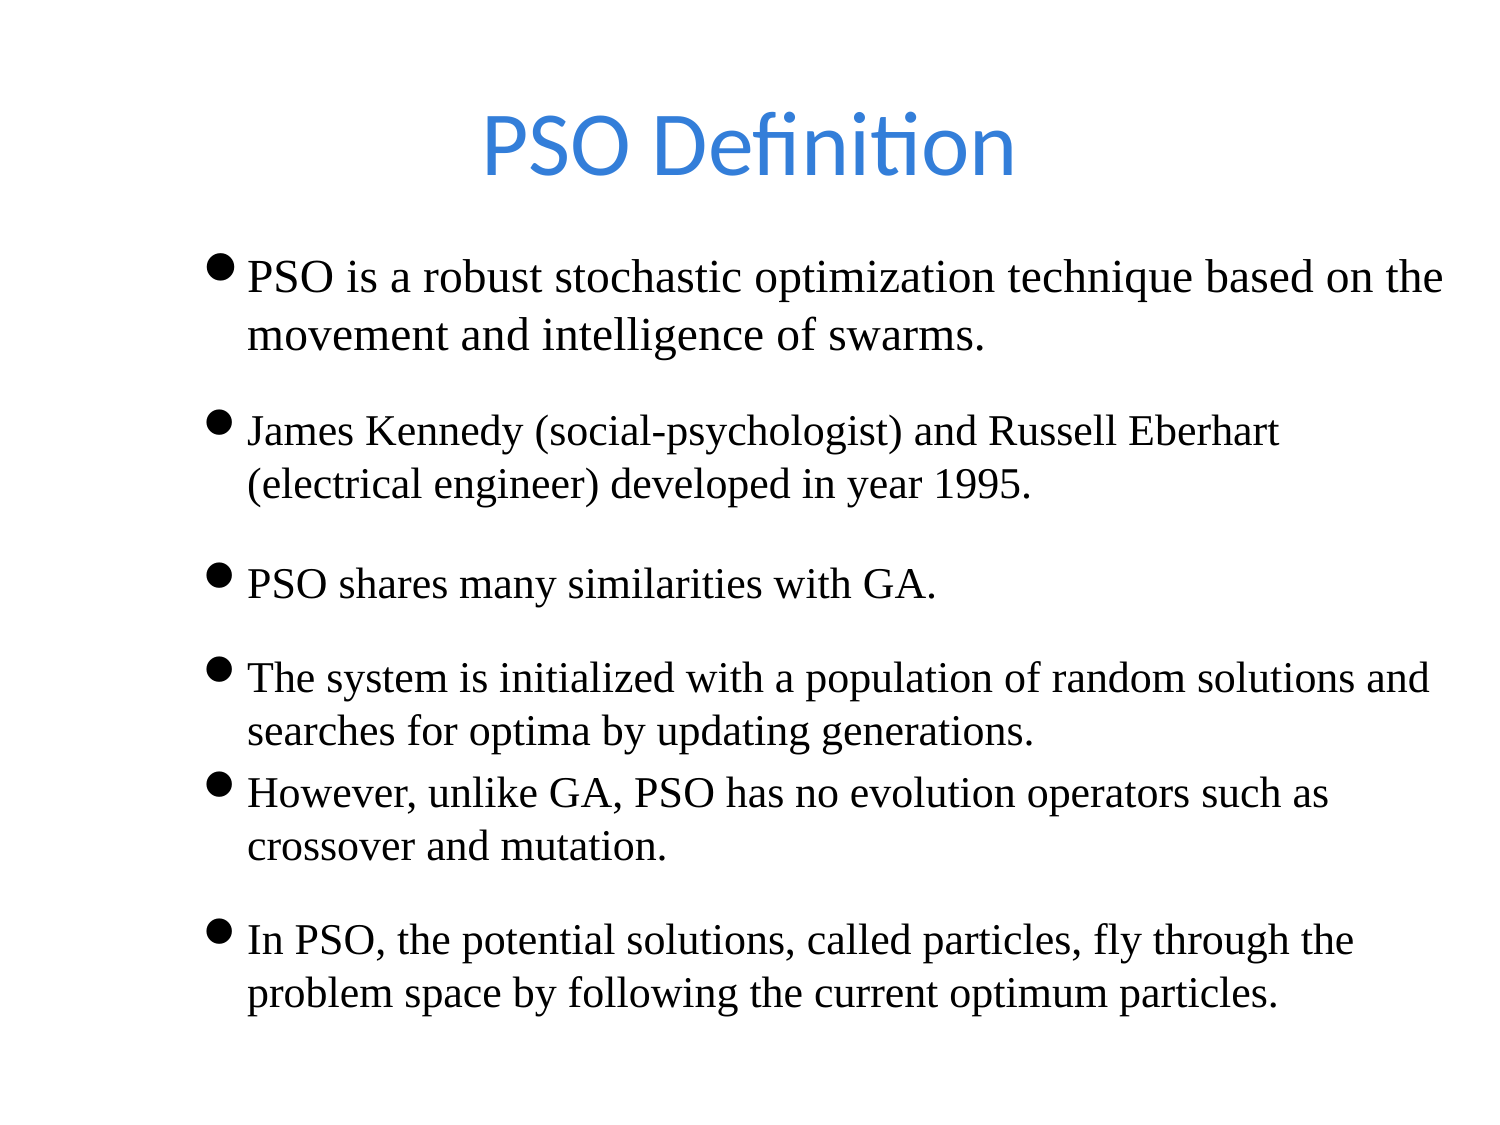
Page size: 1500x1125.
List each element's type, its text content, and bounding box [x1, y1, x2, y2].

list PSO is a robust stochastic optimization technique based on the movement and intelligence of swarms. James Kennedy (social-psychologist) and Russell Eberhart (electrical engineer) developed in year 1995. PSO shares many similarities with GA. The system is initialized with a population of random solutions and searches for optima by updating generations. However, unlike GA, PSO has no evolution operators such as crossover and mutation. In PSO, the potential solutions, called particles, fly through the problem space by following the current optimum particles. [174, 237, 1466, 1025]
title PSO Definition [75, 45, 1425, 233]
